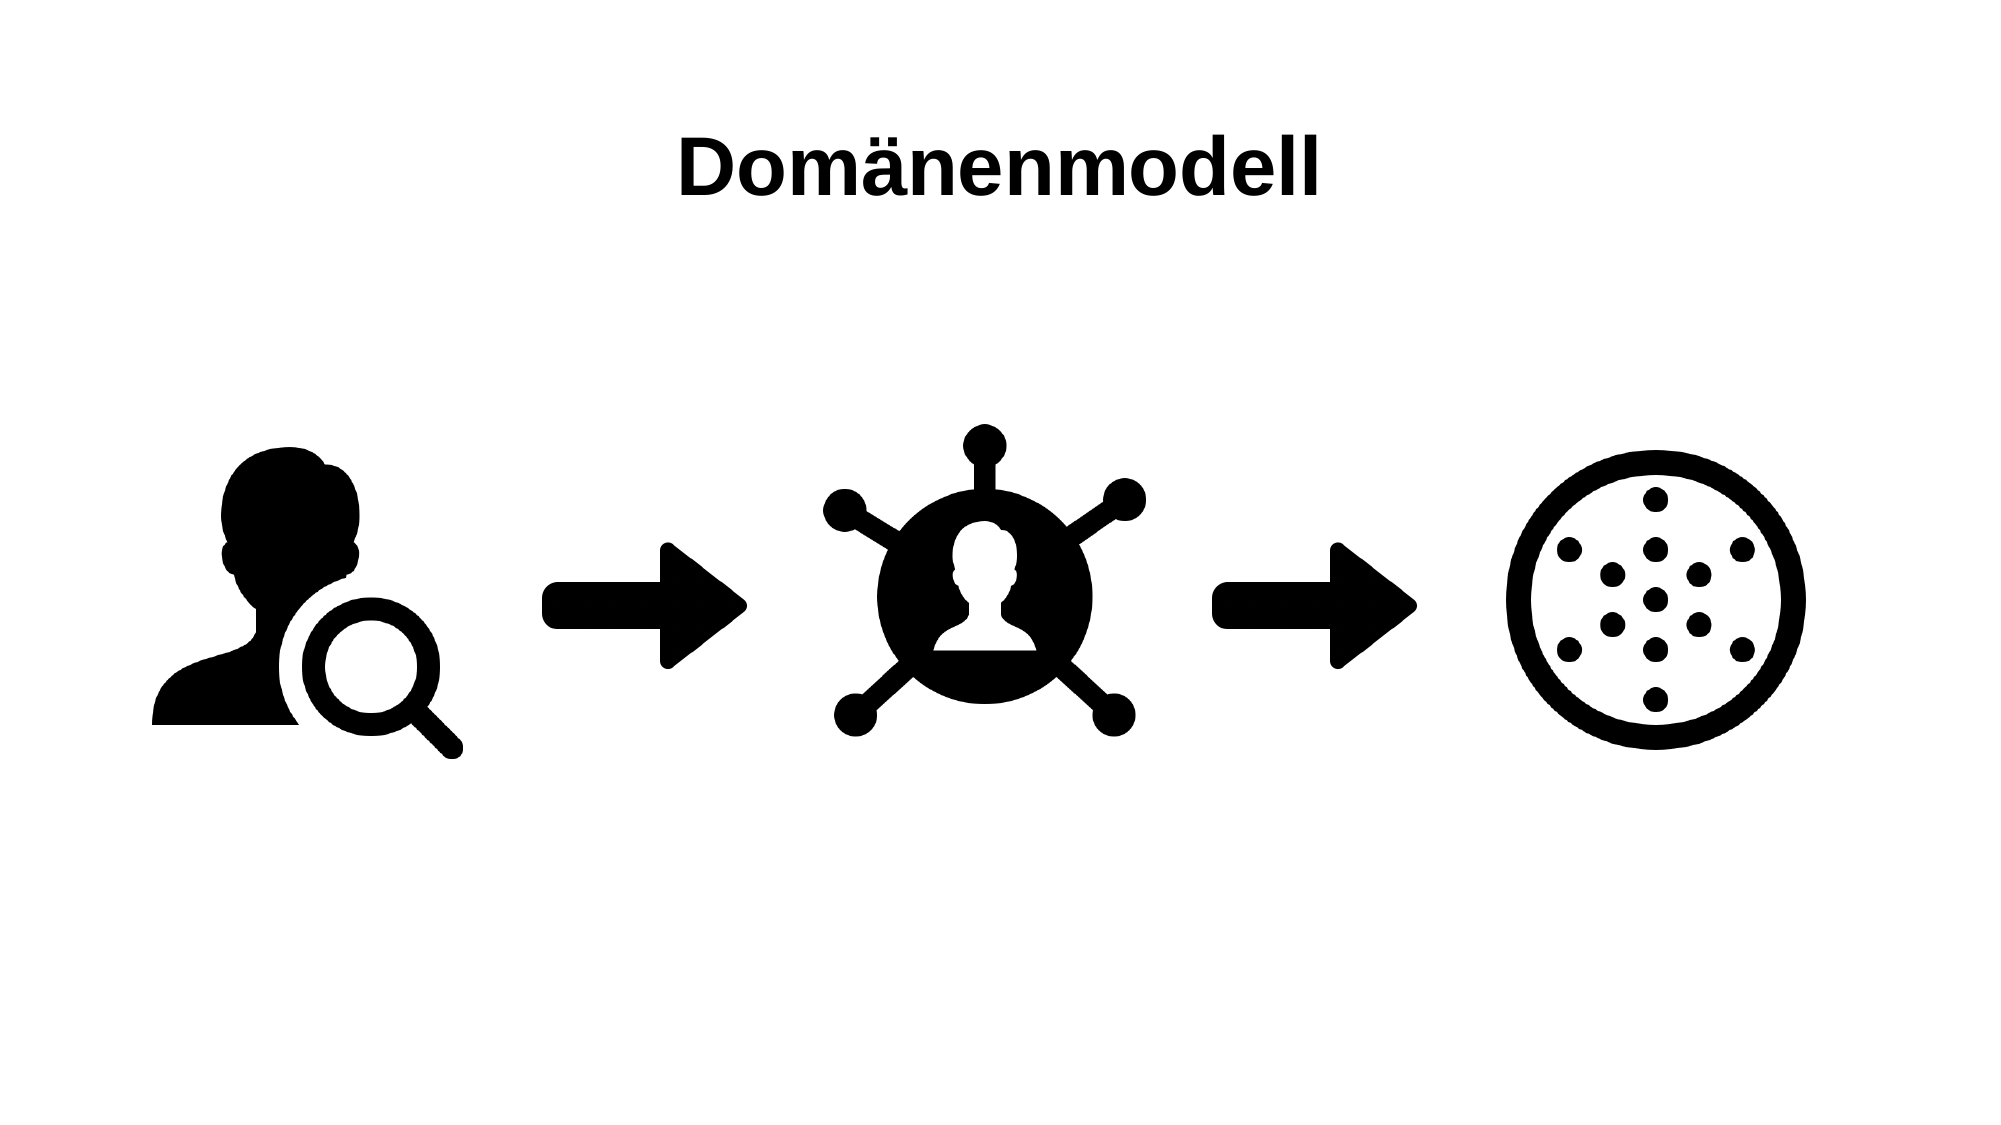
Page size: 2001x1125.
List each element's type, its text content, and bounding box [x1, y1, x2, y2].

picture [823, 424, 1146, 747]
picture [117, 412, 463, 759]
picture [1468, 412, 1843, 787]
picture [526, 488, 762, 723]
title Domänenmodell [137, 59, 1863, 278]
picture [1196, 488, 1432, 723]
